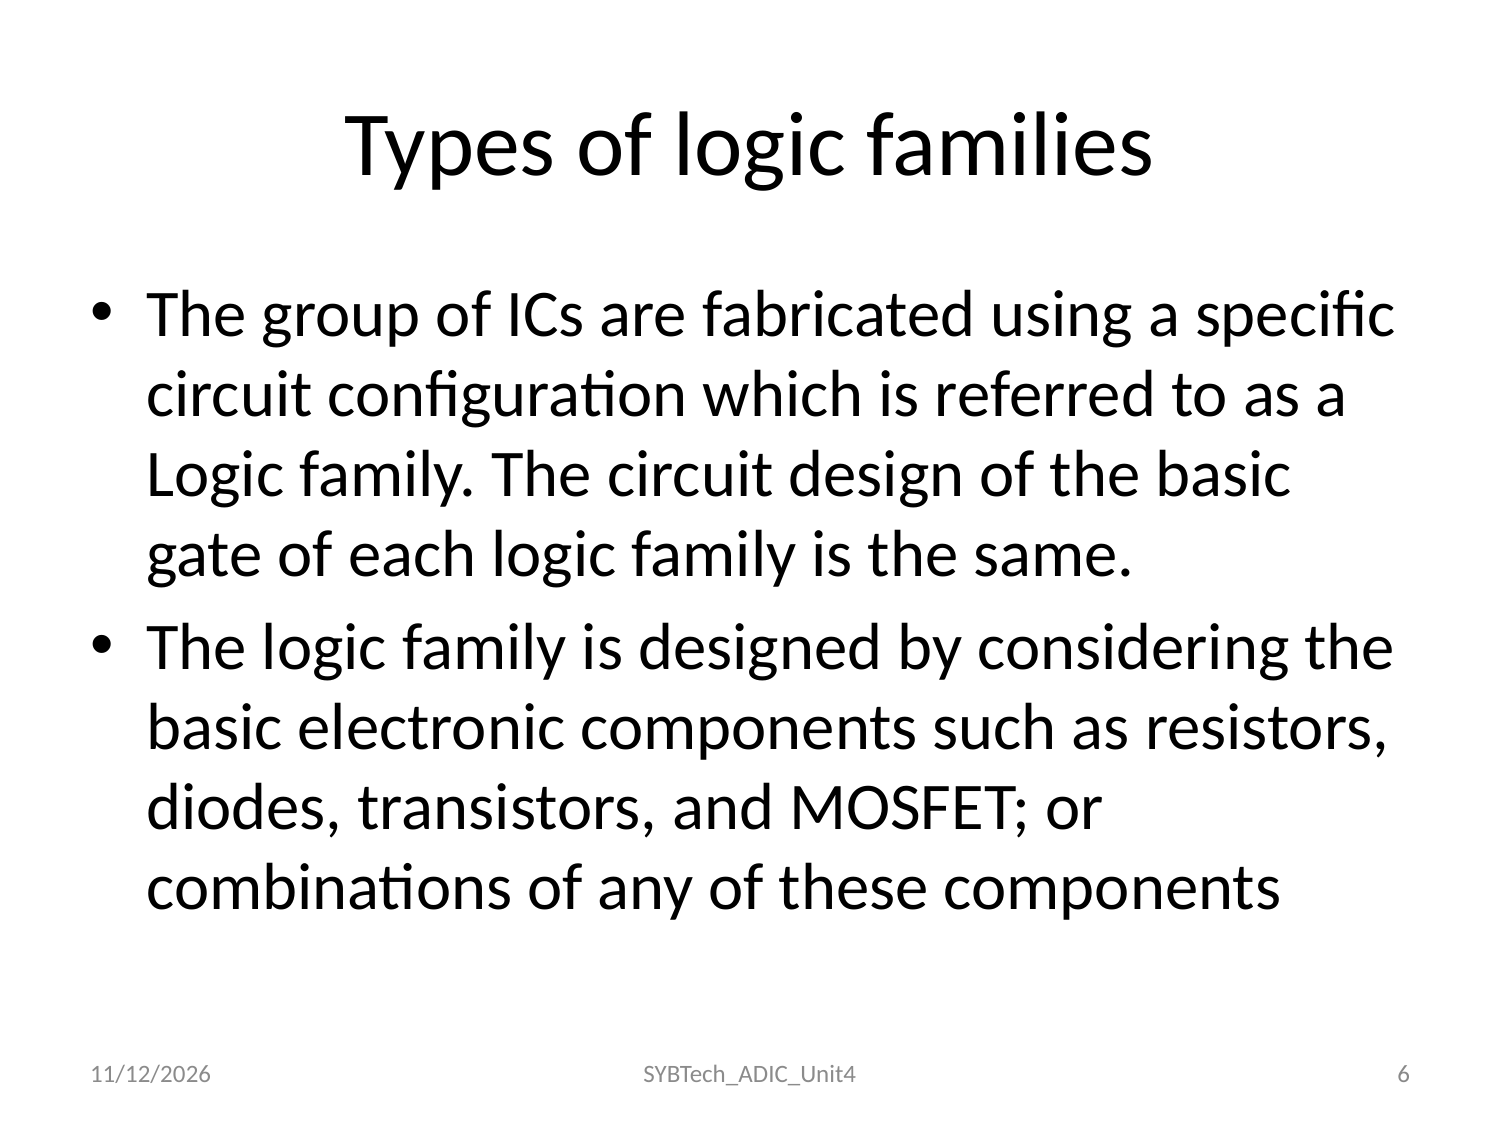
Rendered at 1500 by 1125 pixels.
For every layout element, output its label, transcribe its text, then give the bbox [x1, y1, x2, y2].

title Types of logic families [75, 45, 1425, 233]
list The group of ICs are fabricated using a specific circuit configuration which is referred to as a Logic family. The circuit design of the basic gate of each logic family is the same. The logic family is designed by considering the basic electronic components such as resistors, diodes, transistors, and MOSFET; or combinations of any of these components [75, 262, 1425, 1005]
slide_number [75, 1042, 425, 1103]
slide_number 6 [1074, 1042, 1425, 1103]
footer SYBTech_ADIC_Unit4 [512, 1042, 988, 1103]
